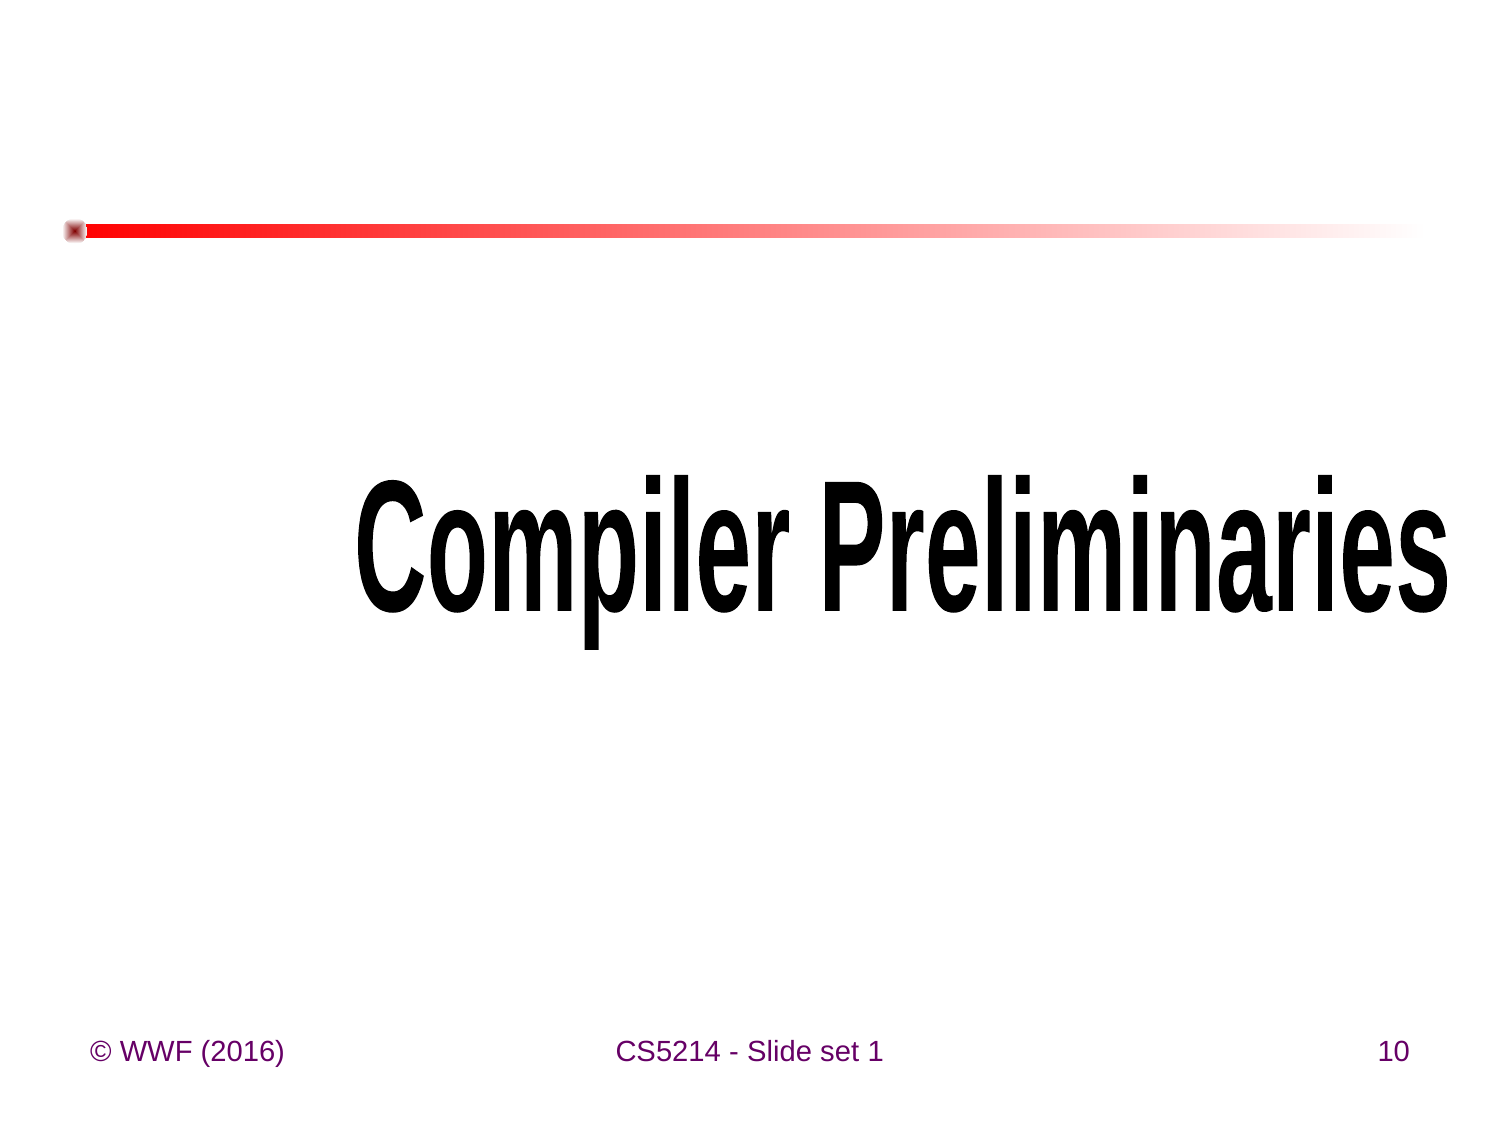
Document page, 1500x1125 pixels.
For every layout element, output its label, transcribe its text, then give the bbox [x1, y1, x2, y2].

footer CS5214 - Slide set 1 [512, 1024, 988, 1103]
slide_number 10 [1074, 1024, 1425, 1103]
slide_number © WWF (2016) [75, 1024, 425, 1103]
